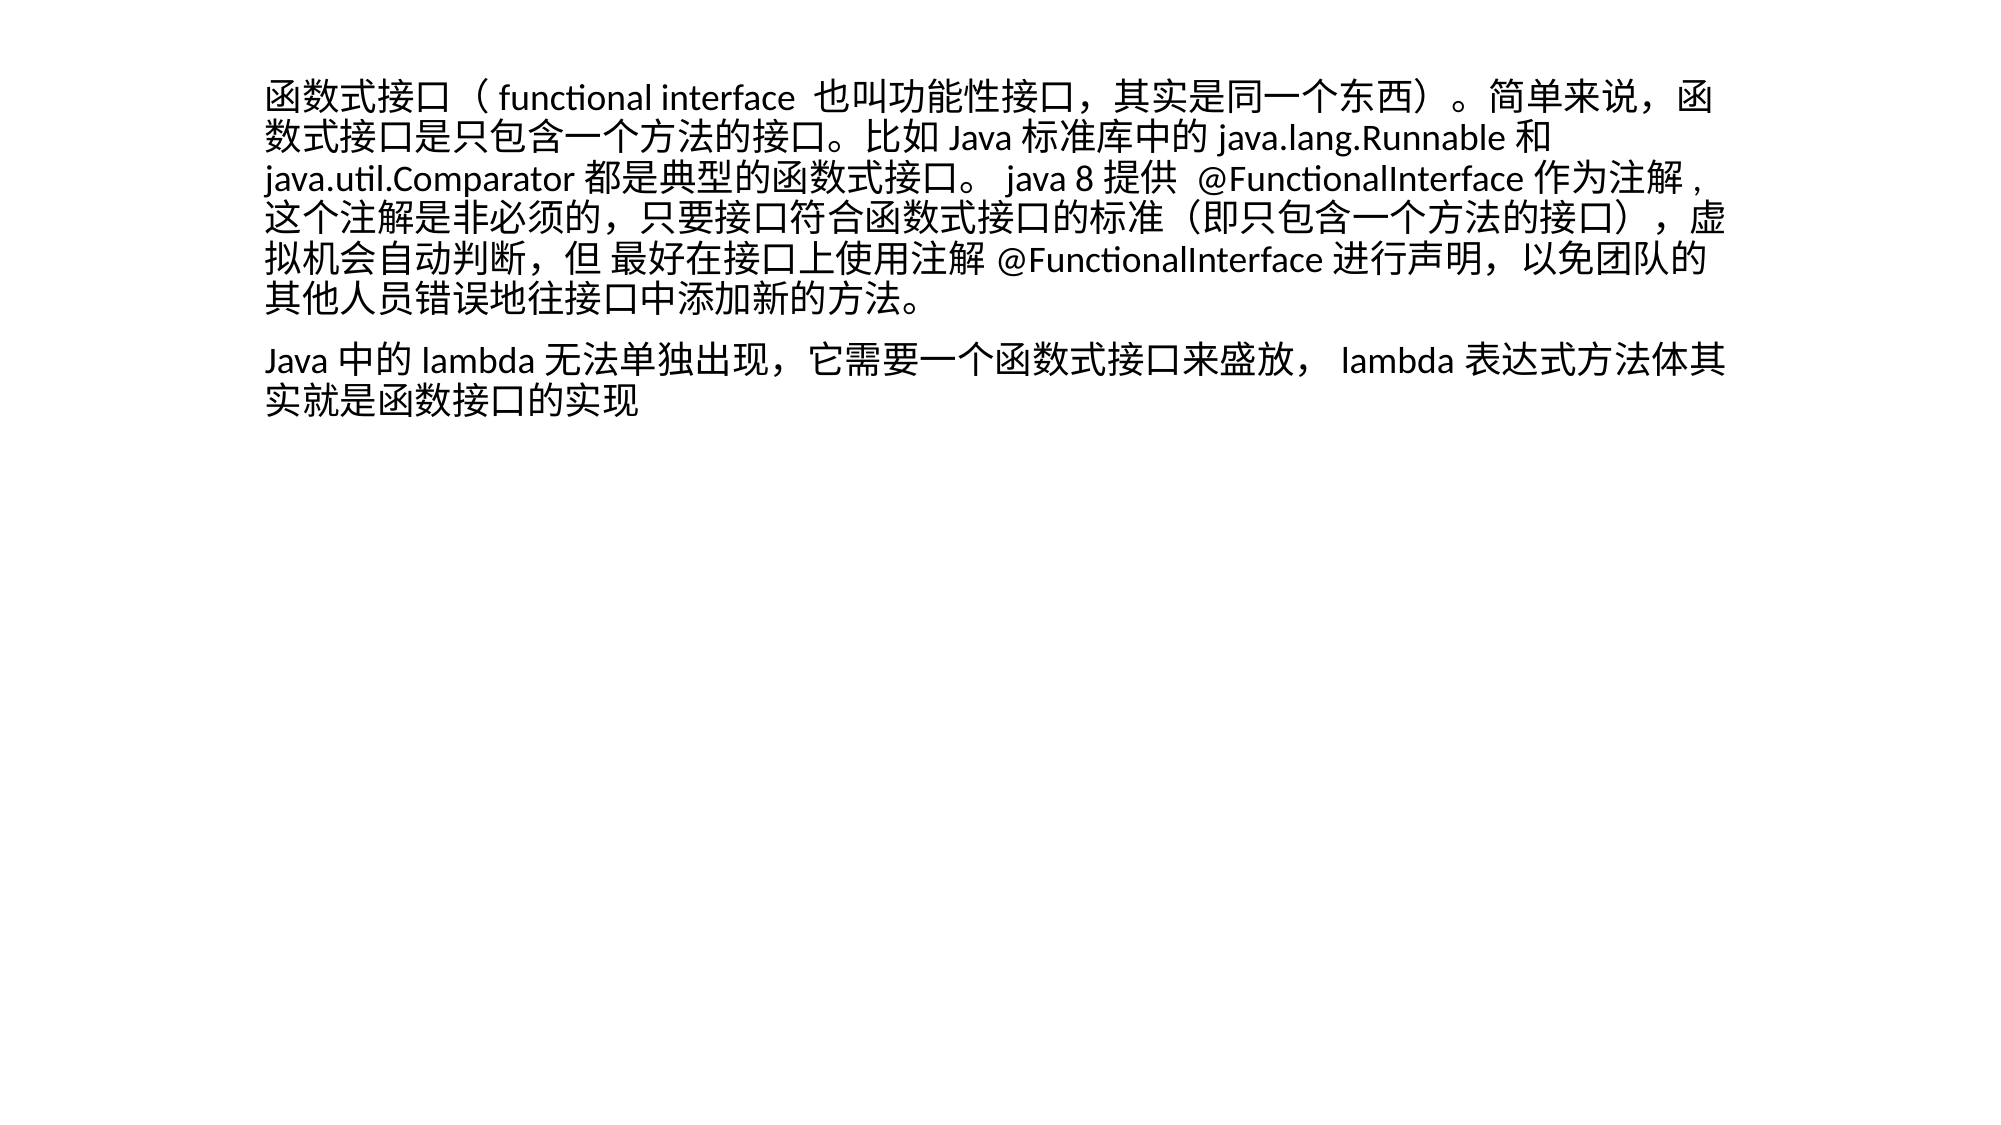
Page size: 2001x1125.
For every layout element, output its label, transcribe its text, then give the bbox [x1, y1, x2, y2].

subtitle 函数式接口（functional interface 也叫功能性接口，其实是同一个东西）。简单来说，函数式接口是只包含一个方法的接口。比如Java标准库中的java.lang.Runnable和java.util.Comparator都是典型的函数式接口。java 8提供 @FunctionalInterface作为注解,这个注解是非必须的，只要接口符合函数式接口的标准（即只包含一个方法的接口），虚拟机会自动判断，但 最好在接口上使用注解@FunctionalInterface进行声明，以免团队的其他人员错误地往接口中添加新的方法。 Java中的lambda无法单独出现，它需要一个函数式接口来盛放，lambda表达式方法体其实就是函数接口的实现 [249, 70, 1750, 1077]
